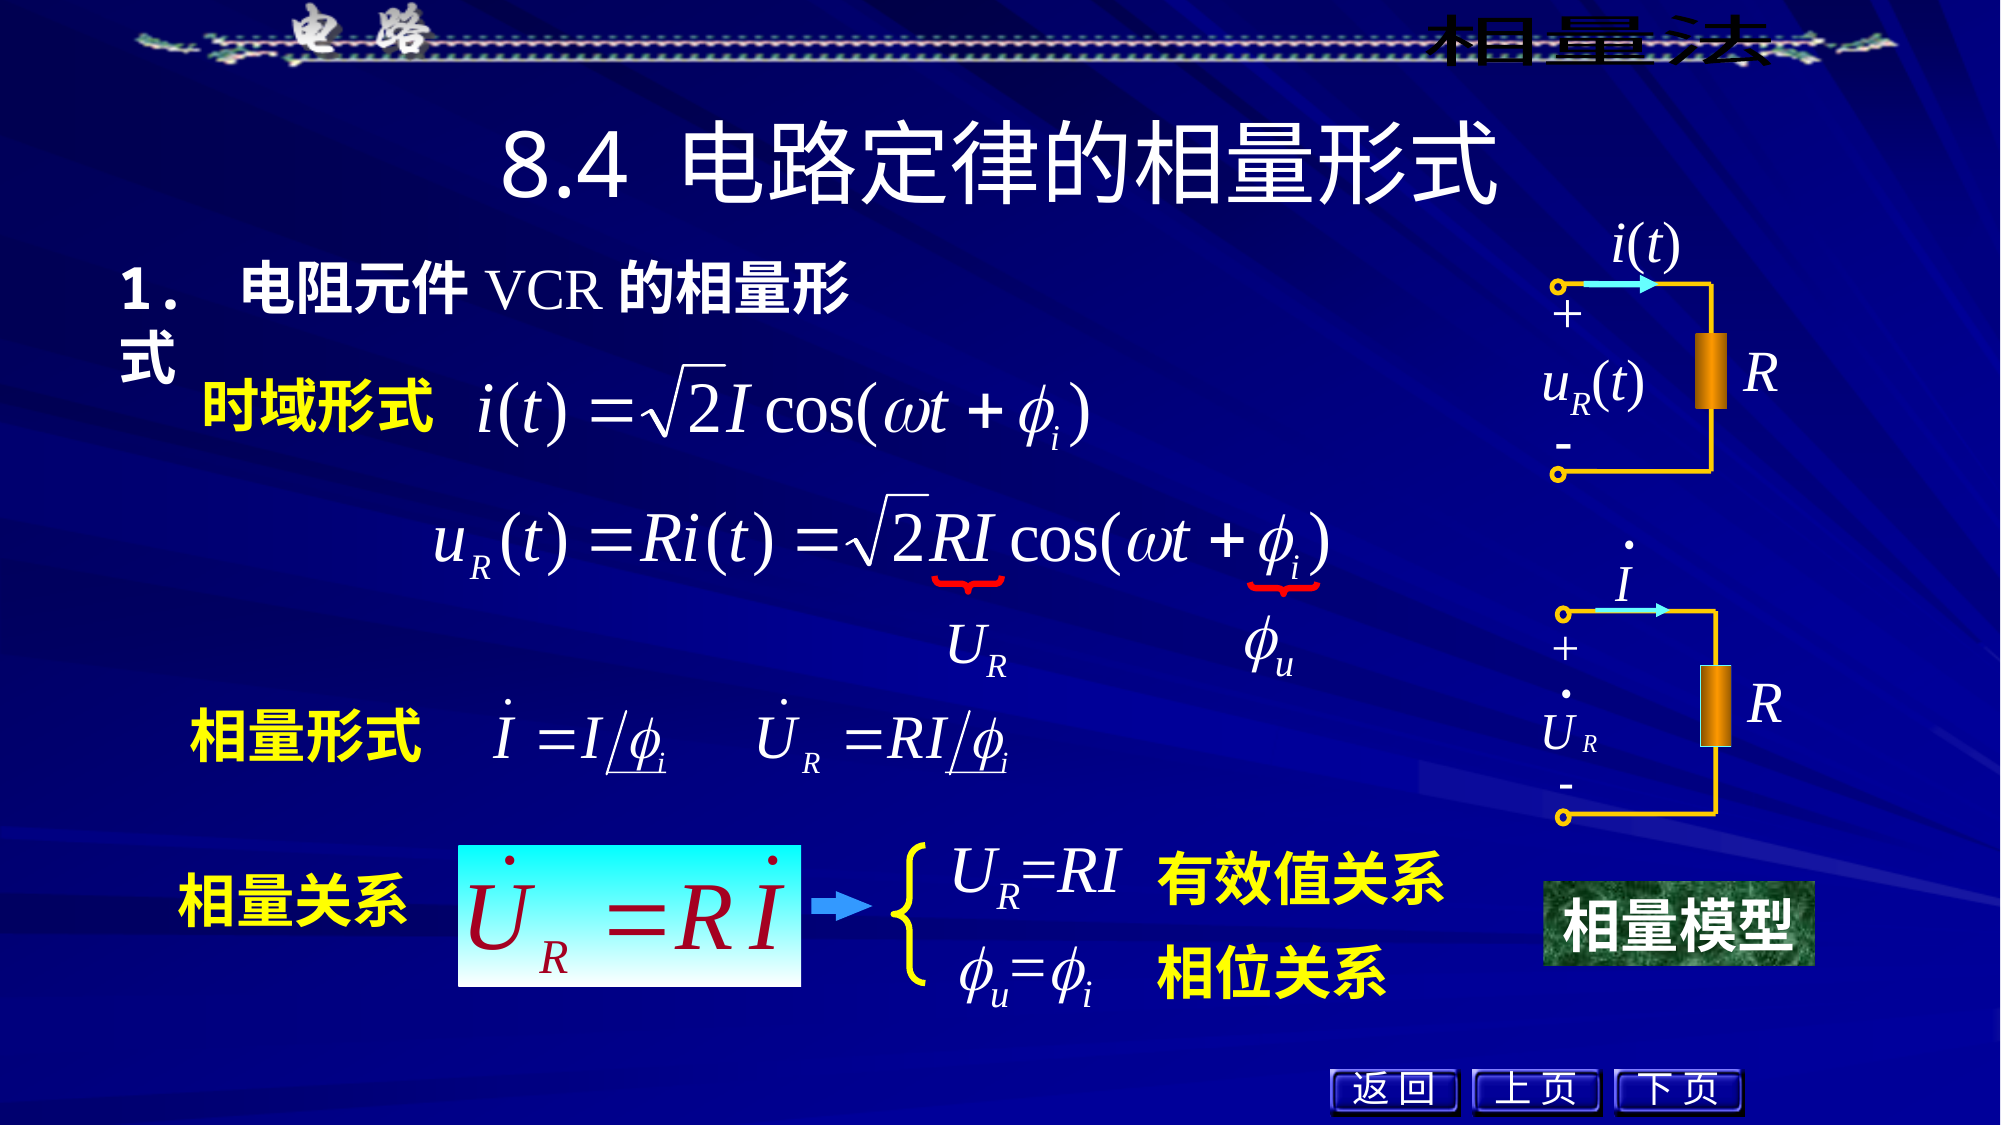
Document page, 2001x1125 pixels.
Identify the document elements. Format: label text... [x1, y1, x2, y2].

text_box 相量形式 [174, 691, 482, 777]
text_box 相量模型 [1543, 881, 1815, 966]
picture [0, 0, 2001, 1125]
title 8.4 电路定律的相量形式 [137, 83, 1863, 240]
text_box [1472, 1057, 1603, 1119]
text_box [408, 479, 1339, 589]
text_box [1225, 582, 1356, 682]
text_box 1. 电阻元件VCR的相量形式 [103, 243, 886, 399]
text_box 有效值关系 [1141, 834, 1473, 919]
text_box 时域形式 [186, 361, 445, 447]
text_box 相量关系 [163, 857, 442, 942]
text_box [893, 818, 1138, 1013]
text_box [927, 575, 1024, 684]
text_box 相位关系 [1141, 928, 1416, 1014]
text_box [1614, 1057, 1745, 1119]
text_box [458, 845, 802, 987]
text_box [812, 893, 869, 919]
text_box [1330, 1057, 1461, 1119]
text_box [483, 691, 1036, 782]
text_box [1536, 527, 1800, 825]
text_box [450, 349, 1099, 461]
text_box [1524, 196, 1795, 483]
